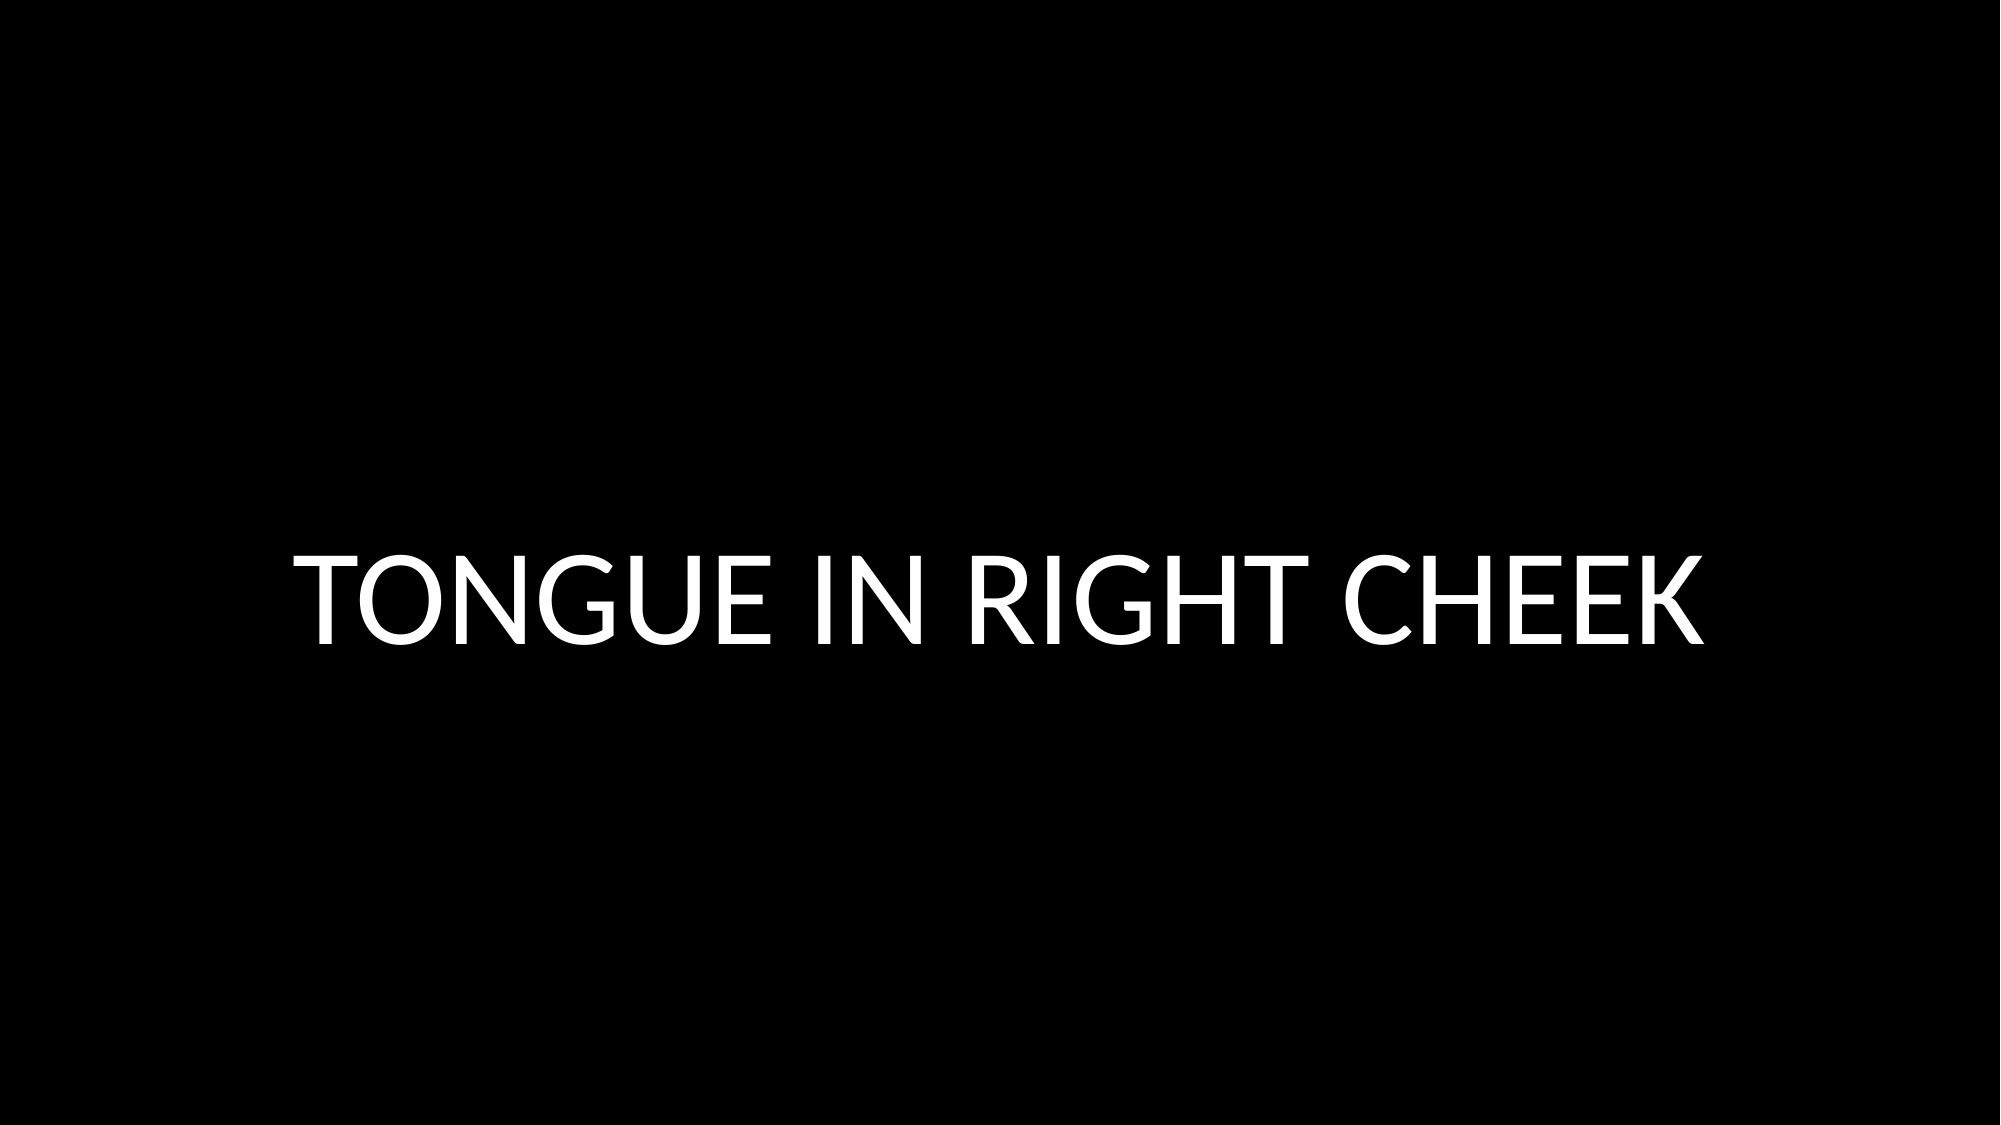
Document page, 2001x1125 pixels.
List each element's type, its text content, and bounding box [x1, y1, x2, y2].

text_box TONGUE IN RIGHT CHEEK [277, 499, 1723, 680]
